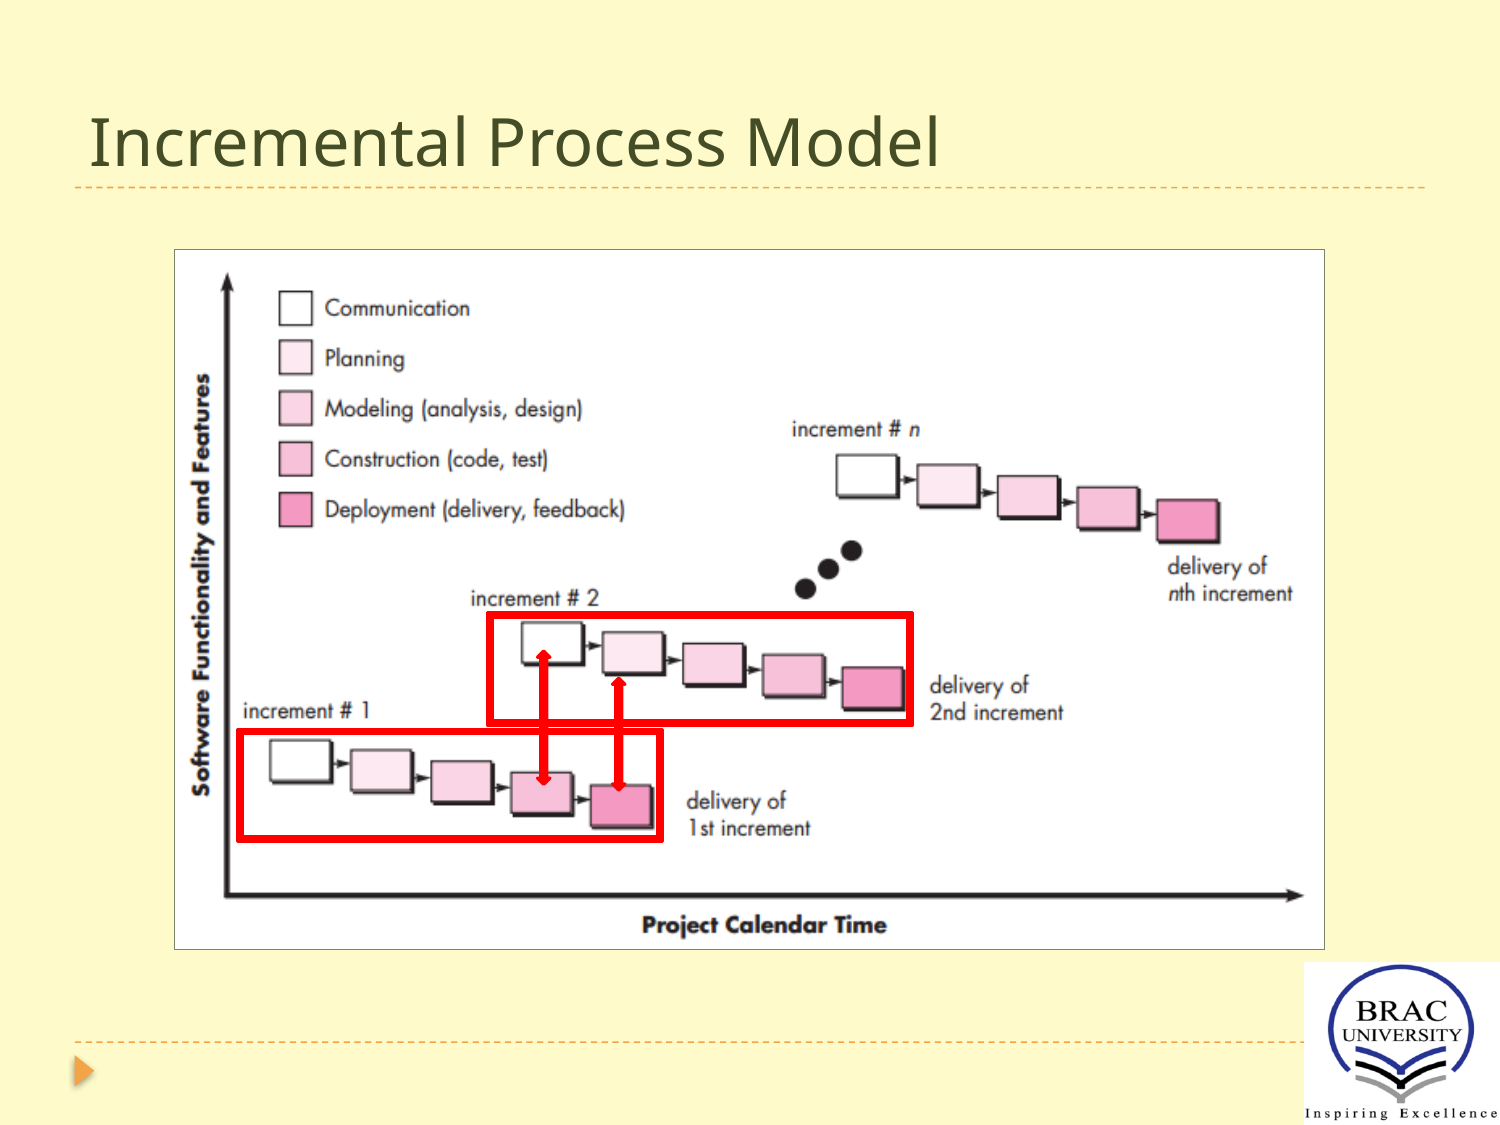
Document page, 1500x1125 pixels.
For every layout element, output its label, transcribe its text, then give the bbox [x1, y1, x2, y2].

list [174, 249, 1326, 951]
picture [1304, 962, 1500, 1125]
title Incremental Process Model [75, 24, 1425, 188]
